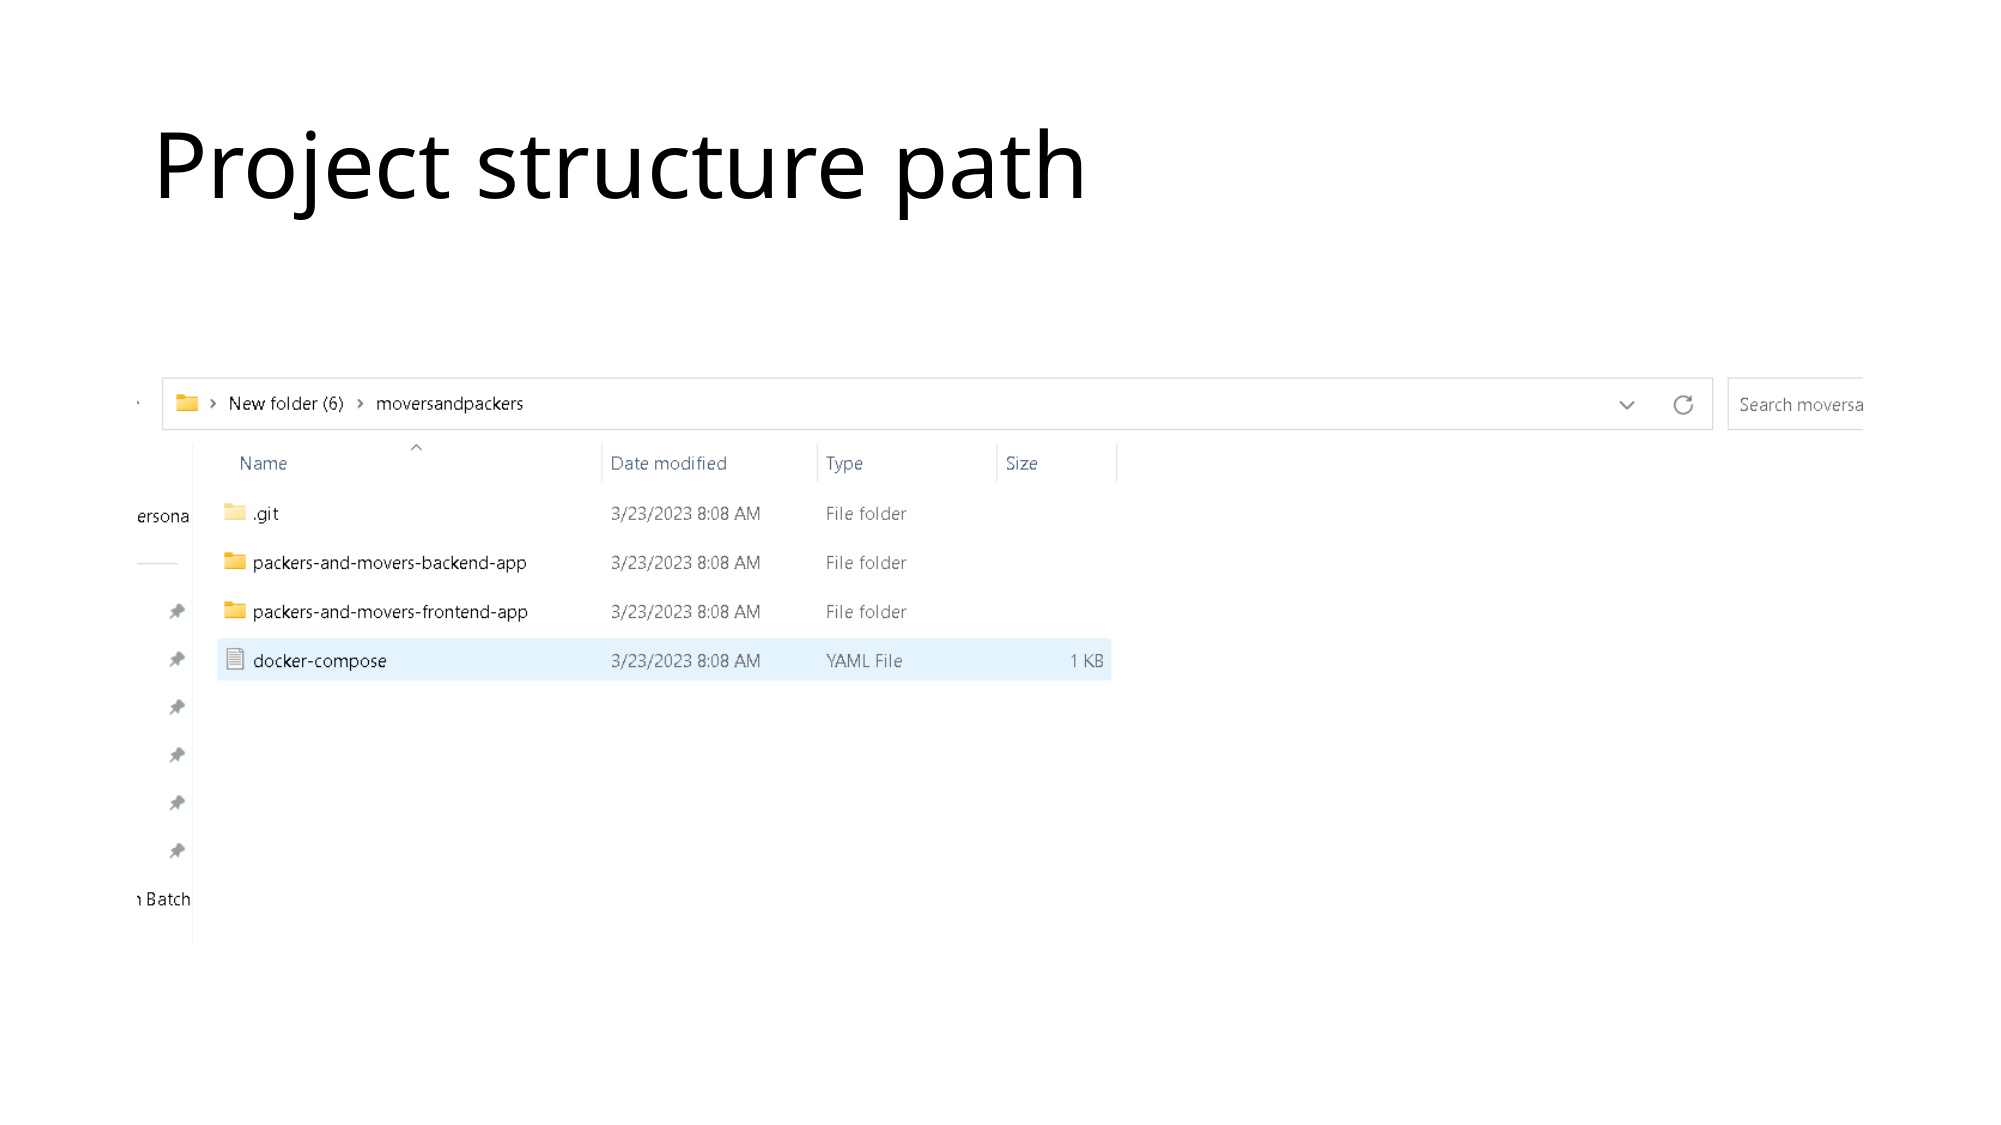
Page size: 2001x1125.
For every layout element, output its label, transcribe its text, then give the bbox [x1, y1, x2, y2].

title Project structure path [137, 59, 1863, 278]
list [137, 367, 1863, 945]
